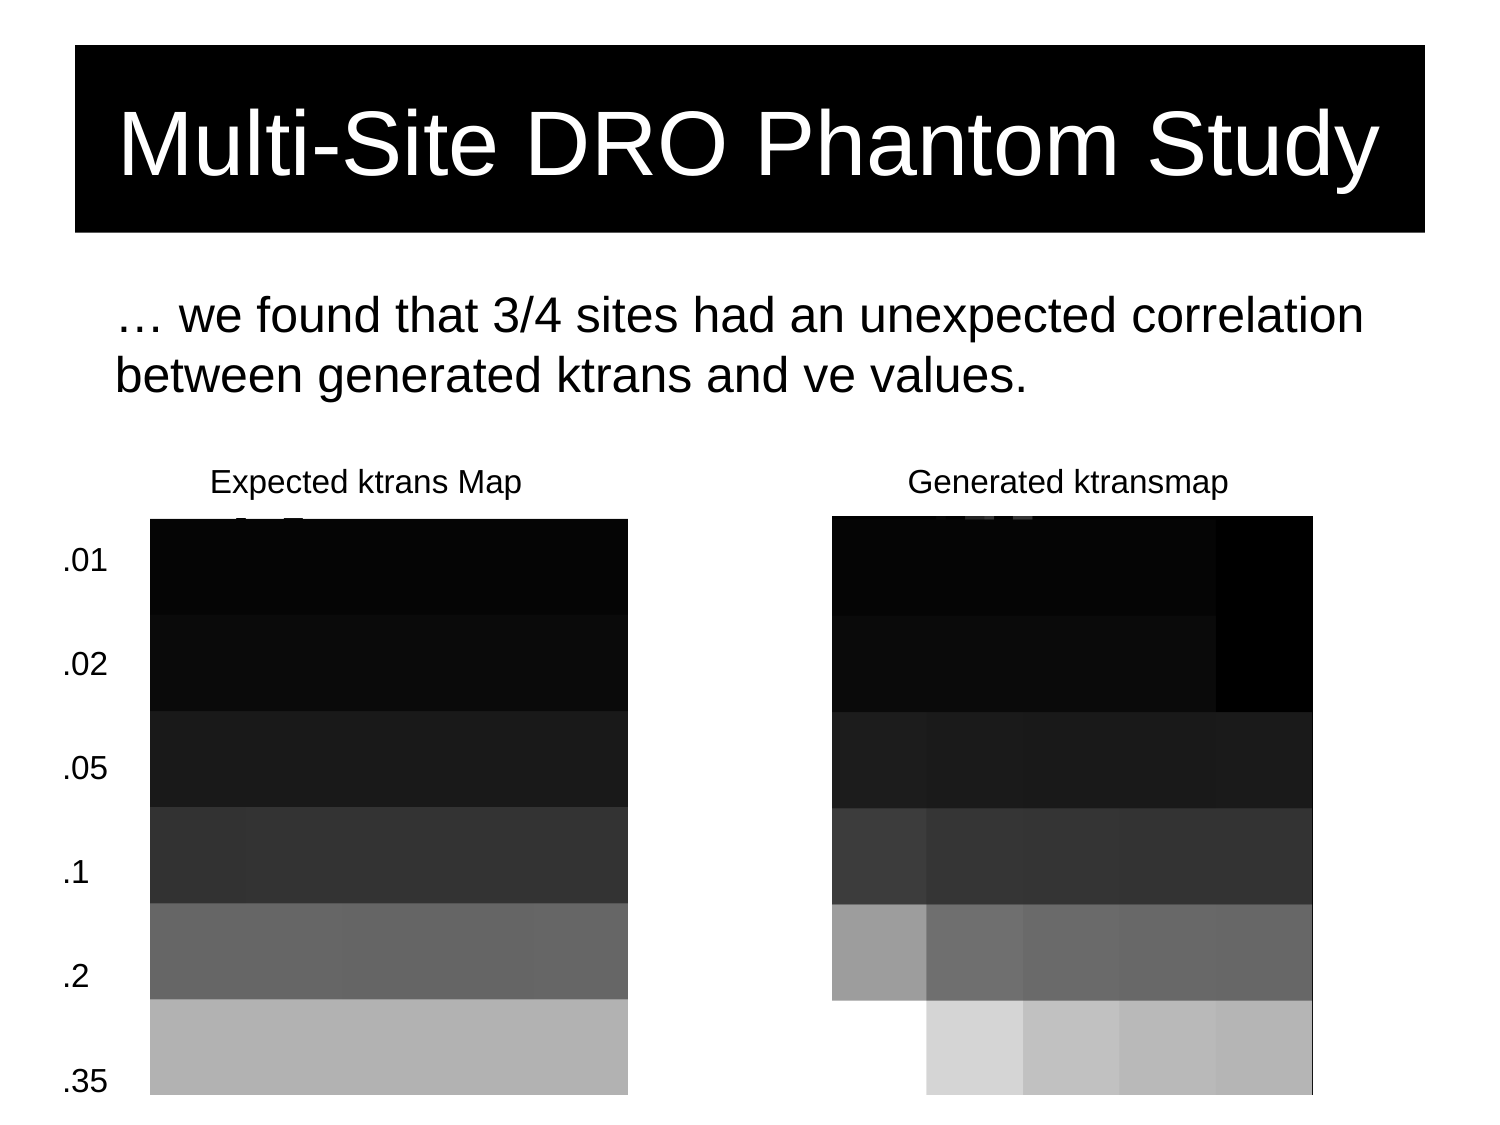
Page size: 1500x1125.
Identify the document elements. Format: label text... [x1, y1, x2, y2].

title Multi-Site DRO Phantom Study [75, 45, 1425, 233]
text_box Generated ktransmap [892, 452, 1288, 508]
text_box … we found that 3/4 sites had an unexpected correlation between generated ktrans and ve values. [99, 274, 1400, 410]
text_box .01 .02 .05 .1 .2 .35 [47, 518, 153, 1107]
picture [832, 515, 1313, 1096]
text_box Expected ktrans Map [194, 452, 583, 508]
picture [149, 518, 628, 1096]
